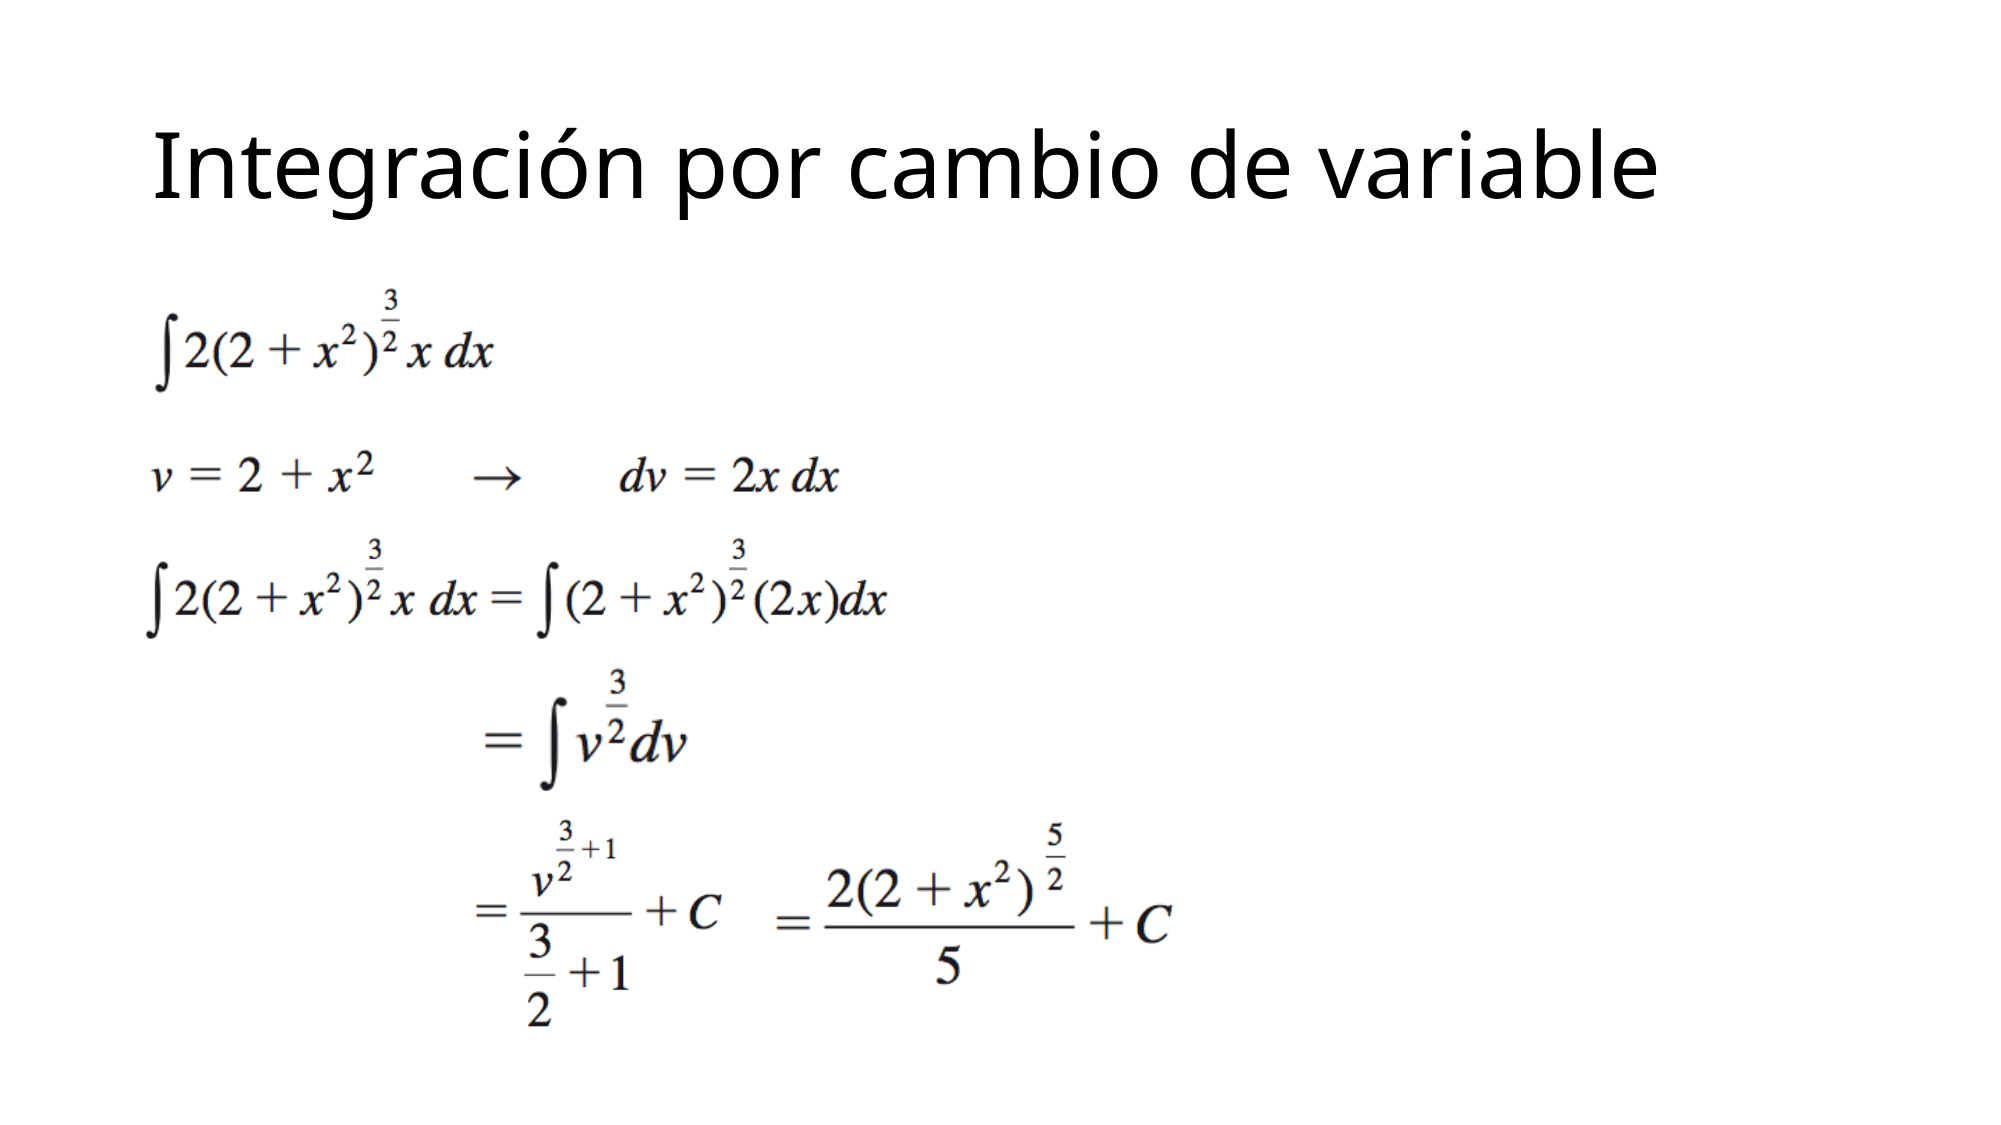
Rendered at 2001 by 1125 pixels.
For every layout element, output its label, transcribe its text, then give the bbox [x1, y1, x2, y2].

picture [137, 513, 898, 650]
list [137, 277, 502, 410]
picture [767, 807, 1184, 998]
title Integración por cambio de variable [137, 59, 1863, 278]
picture [137, 430, 850, 503]
picture [474, 655, 731, 1039]
